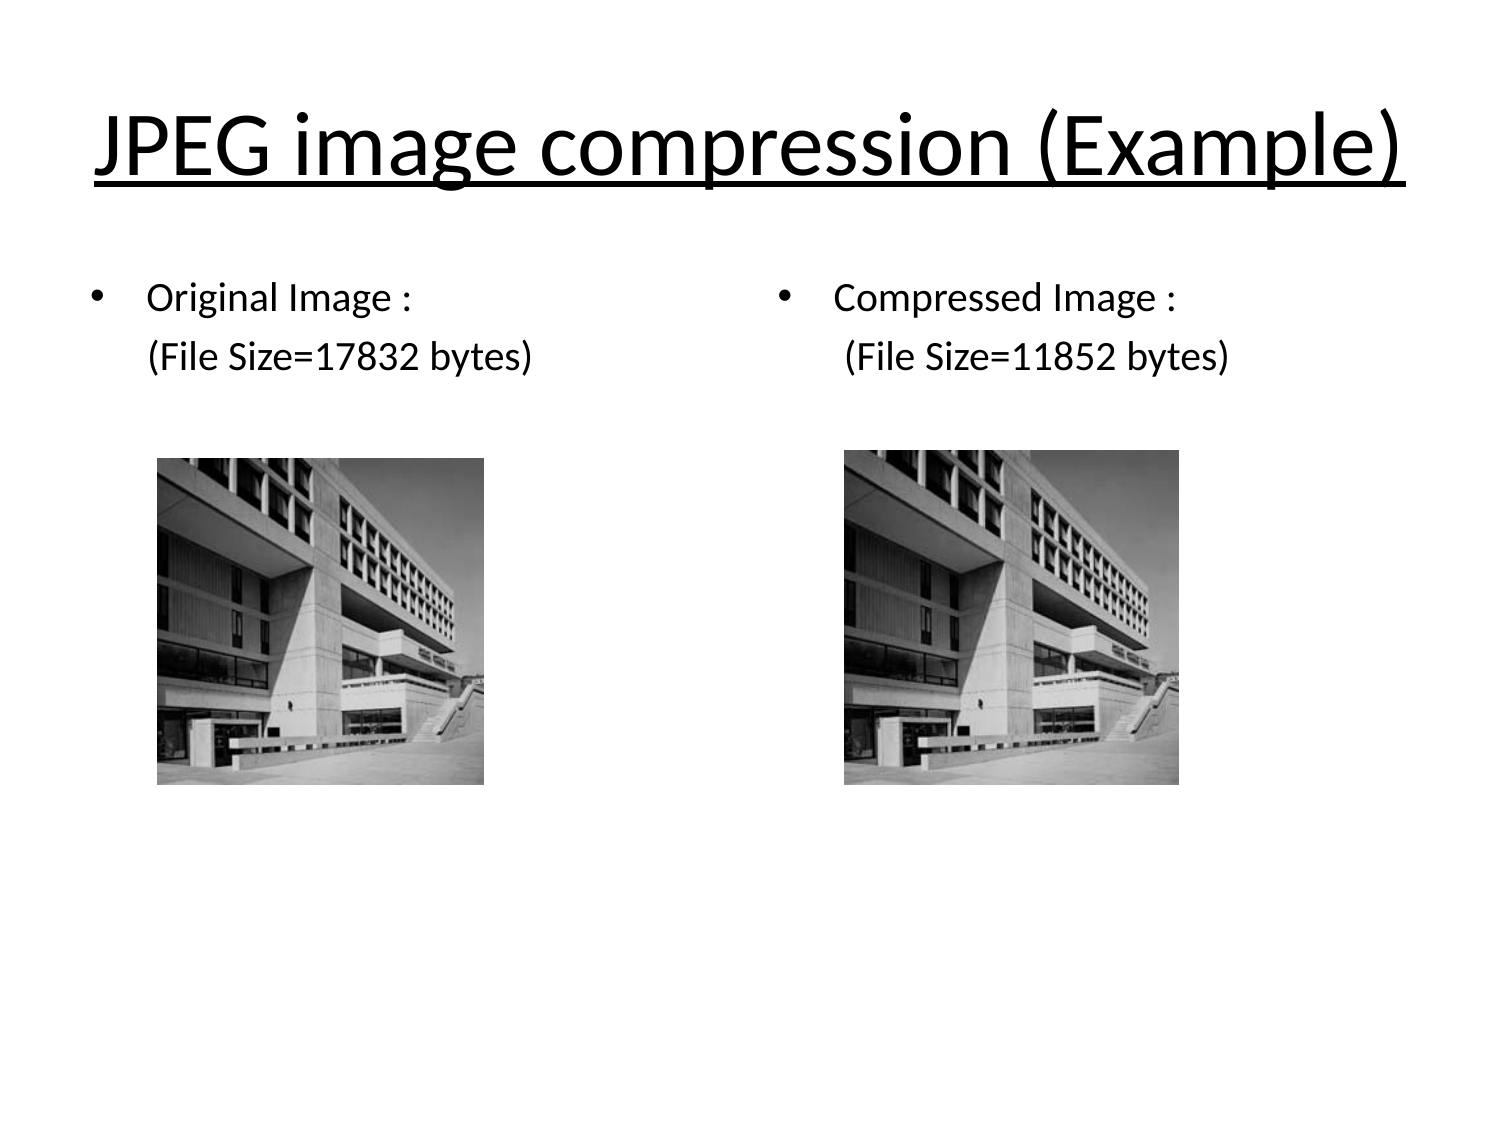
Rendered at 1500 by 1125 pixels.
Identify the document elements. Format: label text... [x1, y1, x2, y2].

list Compressed Image : (File Size=11852 bytes) [762, 262, 1425, 1005]
title JPEG image compression (Example) [75, 45, 1425, 233]
picture [844, 450, 1179, 785]
picture [157, 458, 484, 785]
list Original Image : (File Size=17832 bytes) [75, 262, 738, 1005]
